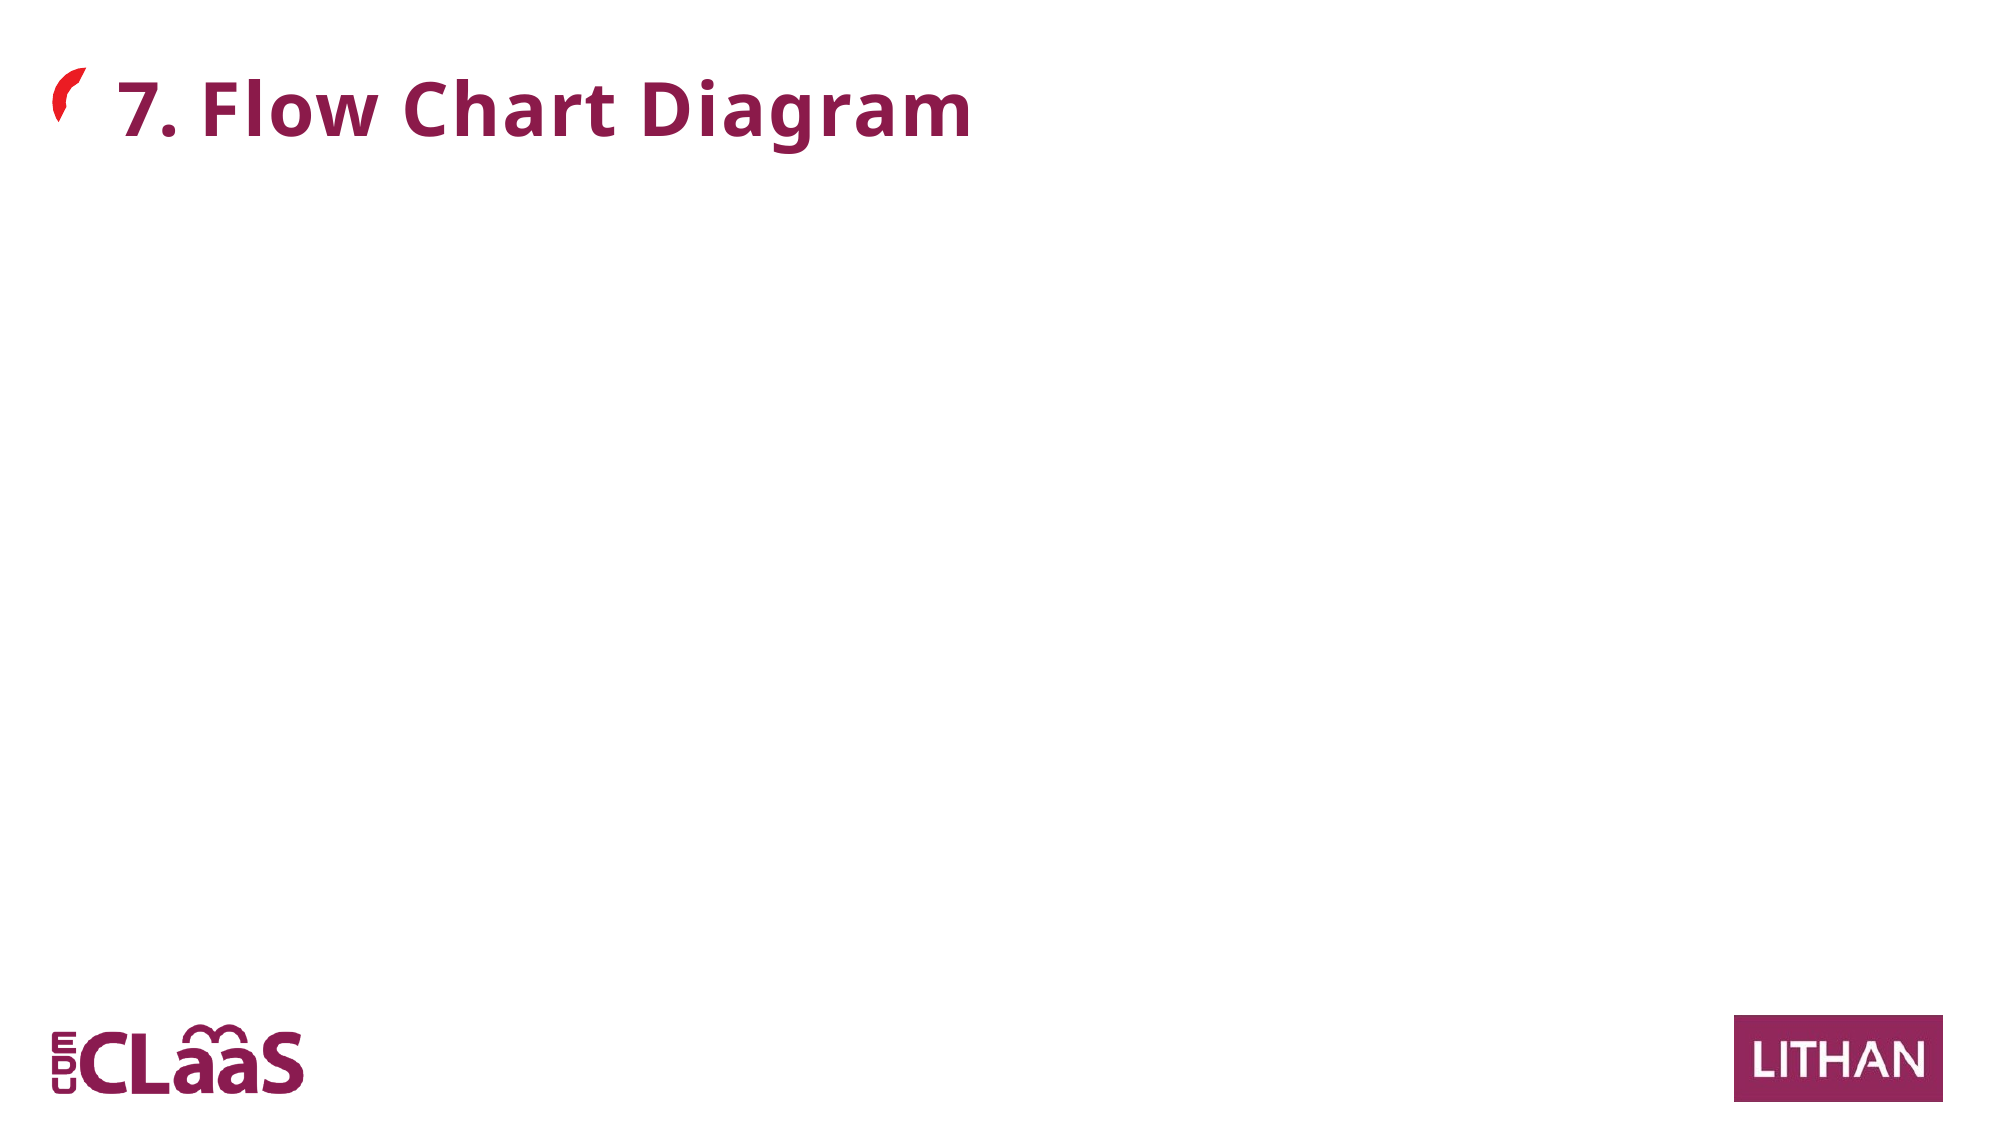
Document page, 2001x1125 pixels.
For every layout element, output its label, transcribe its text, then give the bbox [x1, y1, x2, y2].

picture [51, 1024, 304, 1094]
title 7. Flow Chart Diagram [115, 42, 1885, 249]
picture [1734, 1015, 1943, 1102]
